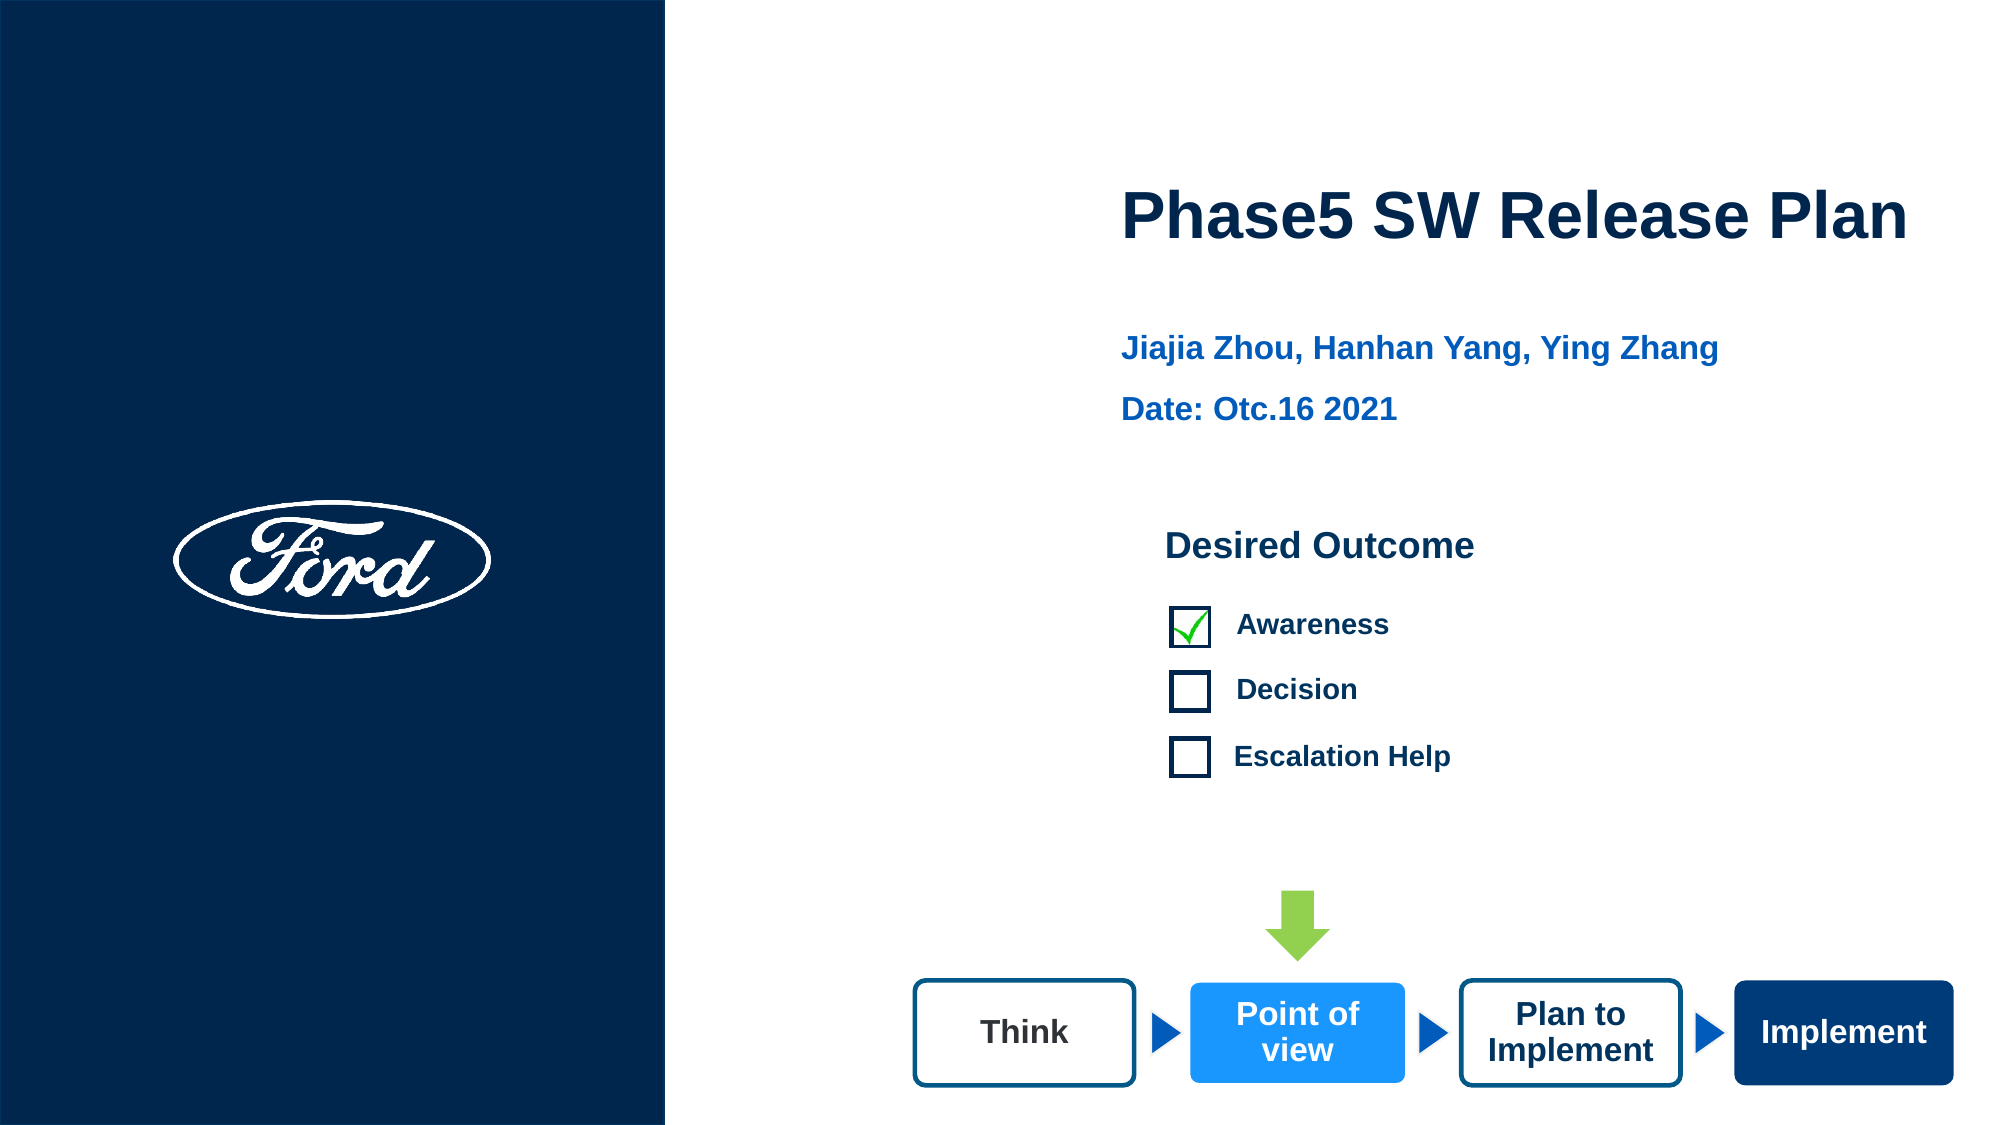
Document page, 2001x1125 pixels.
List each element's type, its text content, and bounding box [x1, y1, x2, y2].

picture [173, 500, 491, 619]
text_box Jiajia Zhou, Hanhan Yang, Ying Zhang [1106, 298, 1850, 395]
text_box [1171, 608, 1210, 647]
text_box Escalation Help [1219, 707, 1583, 803]
text_box [1171, 672, 1210, 711]
text_box Date: Otc.16 2021 [1106, 358, 1661, 455]
text_box [1171, 738, 1210, 777]
picture [1174, 610, 1208, 645]
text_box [914, 980, 1954, 1086]
text_box Desired Outcome [1150, 495, 1663, 592]
title Phase5 SW Release Plan [1106, 124, 2000, 301]
text_box Awareness [1221, 575, 1521, 640]
text_box [1262, 889, 1333, 963]
text_box Decision [1221, 640, 1521, 707]
